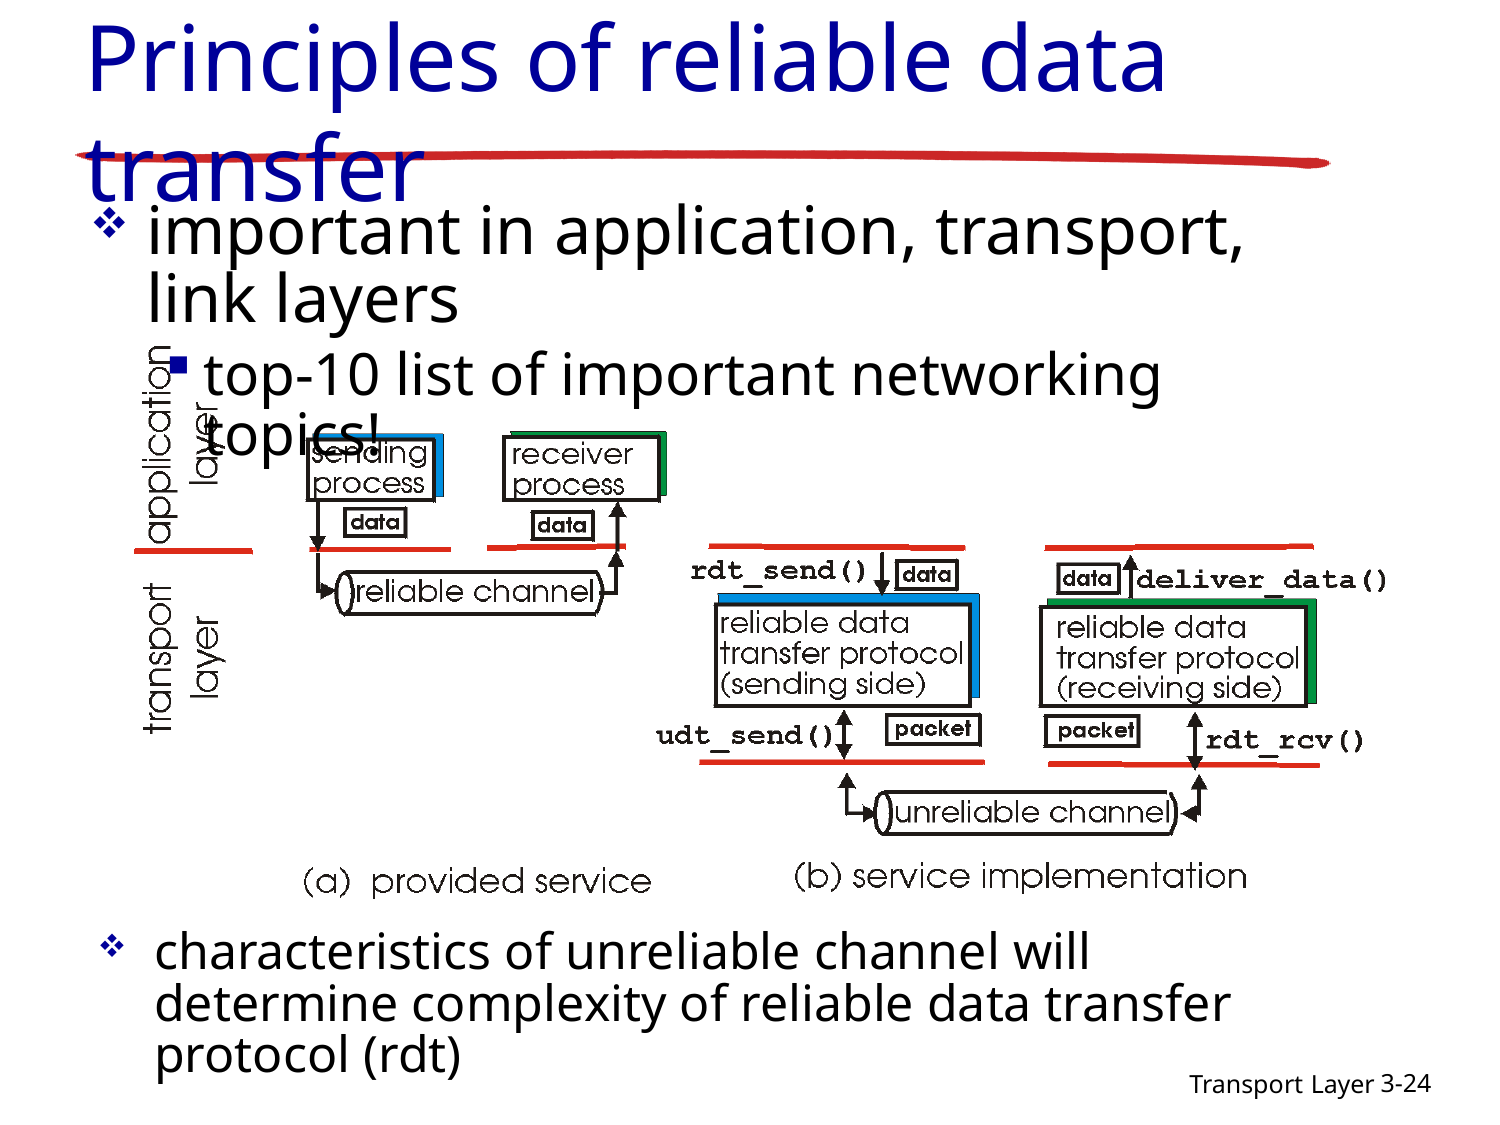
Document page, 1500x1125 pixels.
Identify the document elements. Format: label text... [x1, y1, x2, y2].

footer Transport Layer [914, 1057, 1390, 1105]
list important in application, transport, link layers top-10 list of important networking topics! [75, 204, 1332, 331]
title Principles of reliable data transfer [69, 15, 1345, 144]
slide_number 3-24 [1365, 1060, 1477, 1106]
title Principles of reliable data transfer [69, 181, 1345, 204]
picture [134, 346, 1386, 900]
list characteristics of unreliable channel will determine complexity of reliable data transfer protocol (rdt) [82, 921, 1360, 999]
picture [70, 145, 1346, 174]
